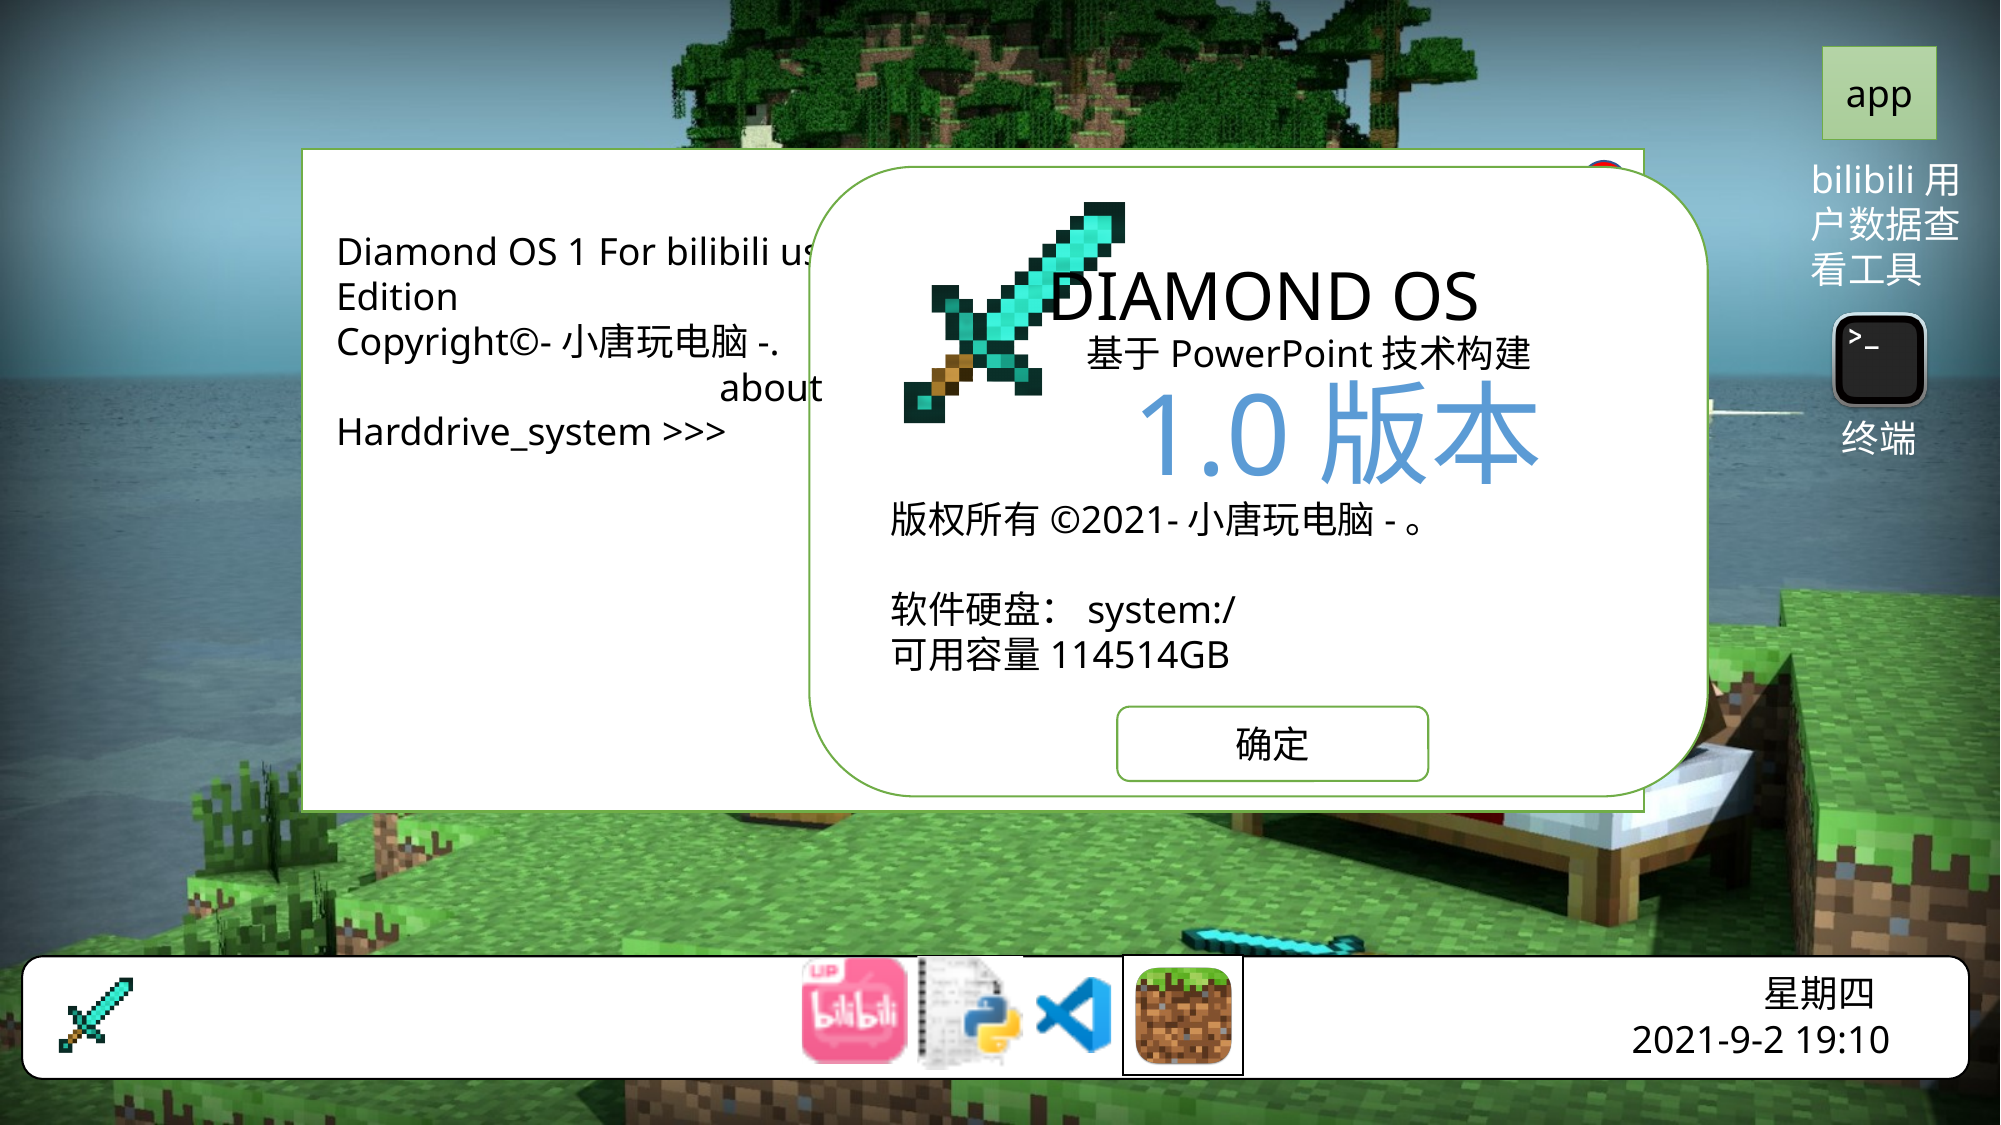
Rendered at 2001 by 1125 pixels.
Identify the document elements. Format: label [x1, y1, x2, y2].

text_box [786, 194, 1769, 781]
text_box [1795, 46, 1979, 346]
picture [0, 0, 2000, 1125]
text_box [301, 148, 1644, 812]
text_box [22, 956, 1970, 1079]
text_box [1820, 300, 1984, 469]
